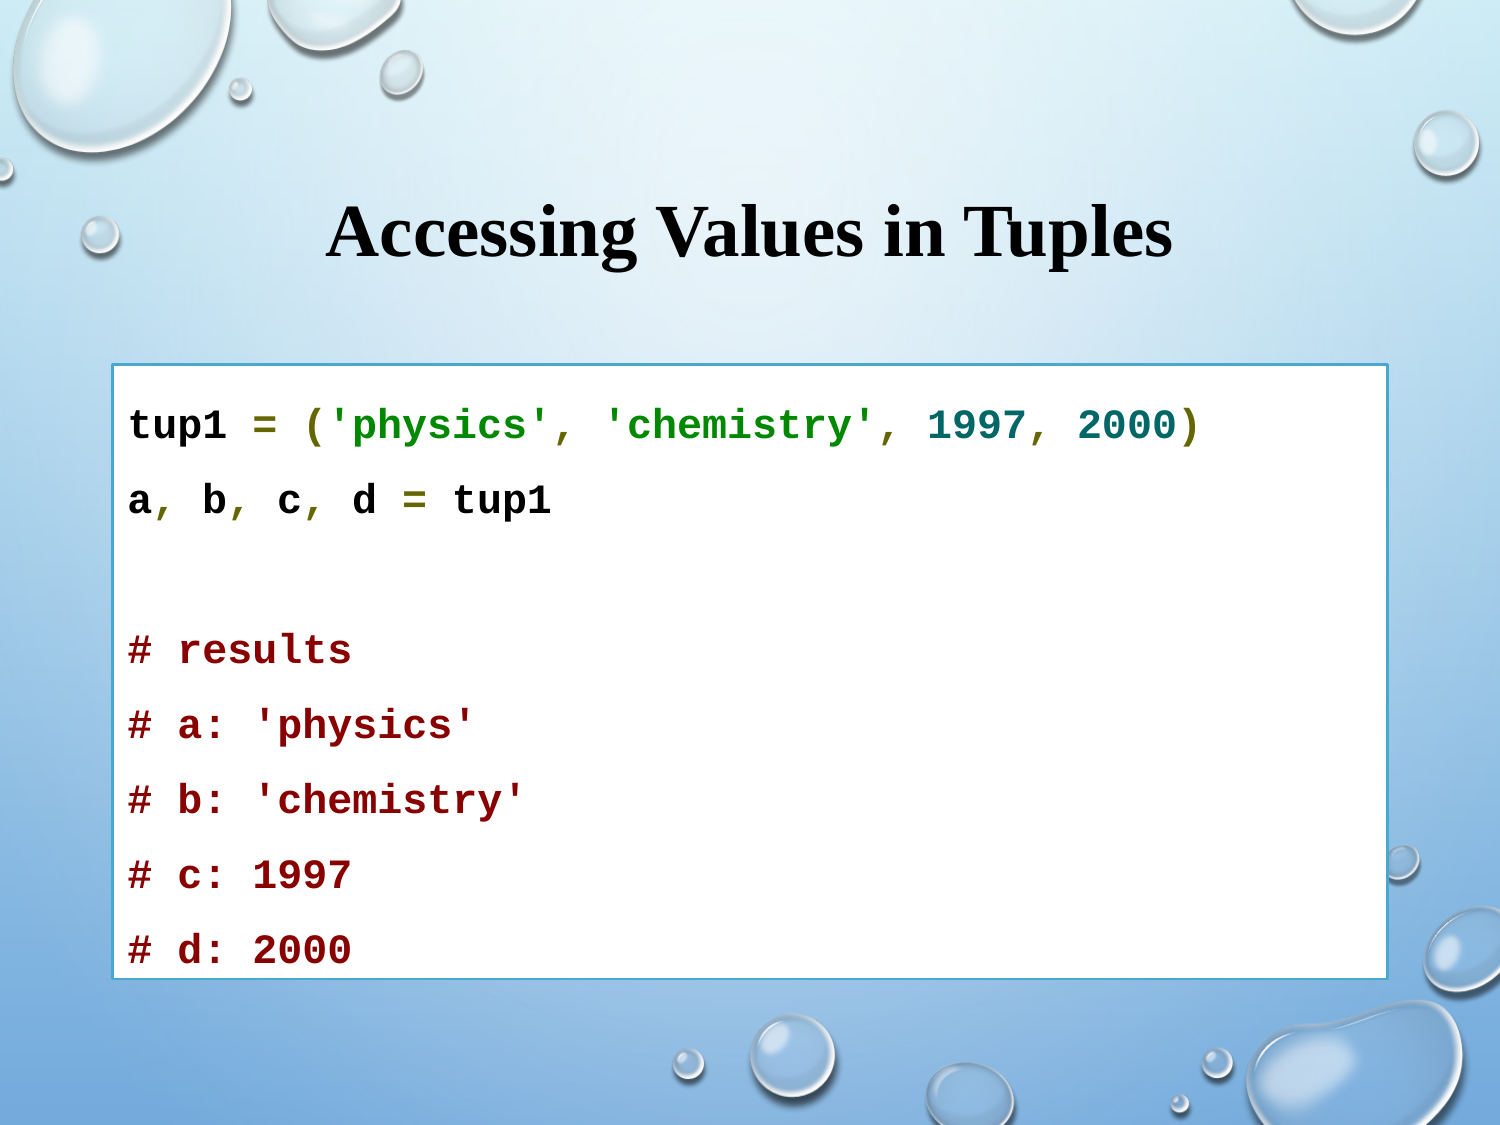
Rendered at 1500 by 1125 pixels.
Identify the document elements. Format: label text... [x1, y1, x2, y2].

title Accessing Values in Tuples [112, 101, 1388, 363]
picture [0, 0, 1500, 1125]
text_box tup1 = ('physics', 'chemistry', 1997, 2000) a, b, c, d = tup1 # results # a: 'physics' # b: 'chemistry' # c: 1997 # d: 2000 [111, 363, 1389, 980]
